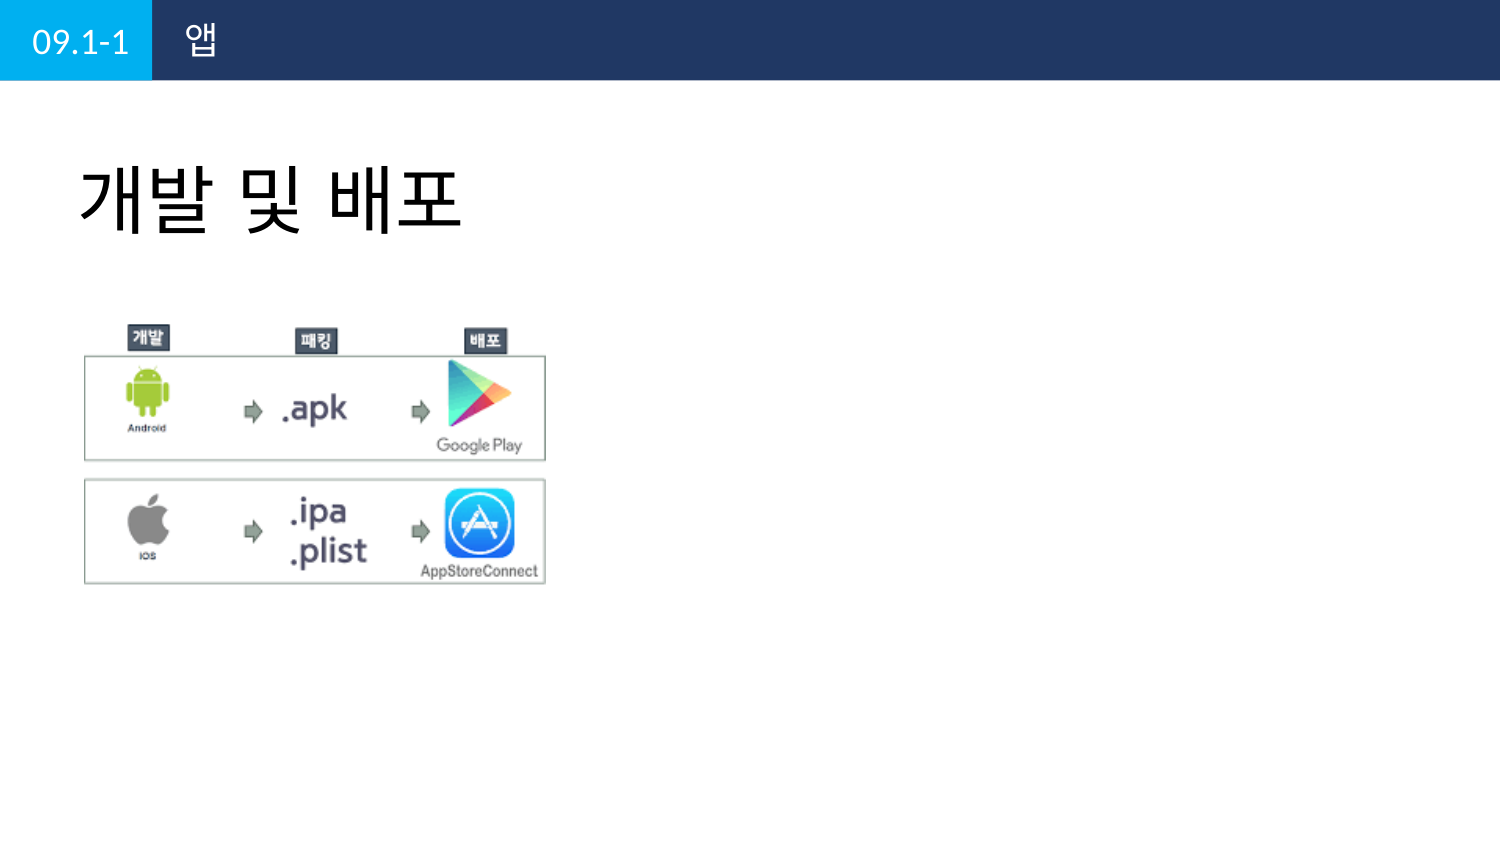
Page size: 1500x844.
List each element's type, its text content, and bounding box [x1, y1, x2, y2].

picture [84, 323, 546, 591]
text_box [0, 0, 153, 81]
text_box 앱 [169, 9, 945, 70]
text_box 09.1-1 [17, 9, 153, 70]
text_box [153, 0, 1500, 81]
text_box 개발 및 배포 [62, 146, 505, 252]
